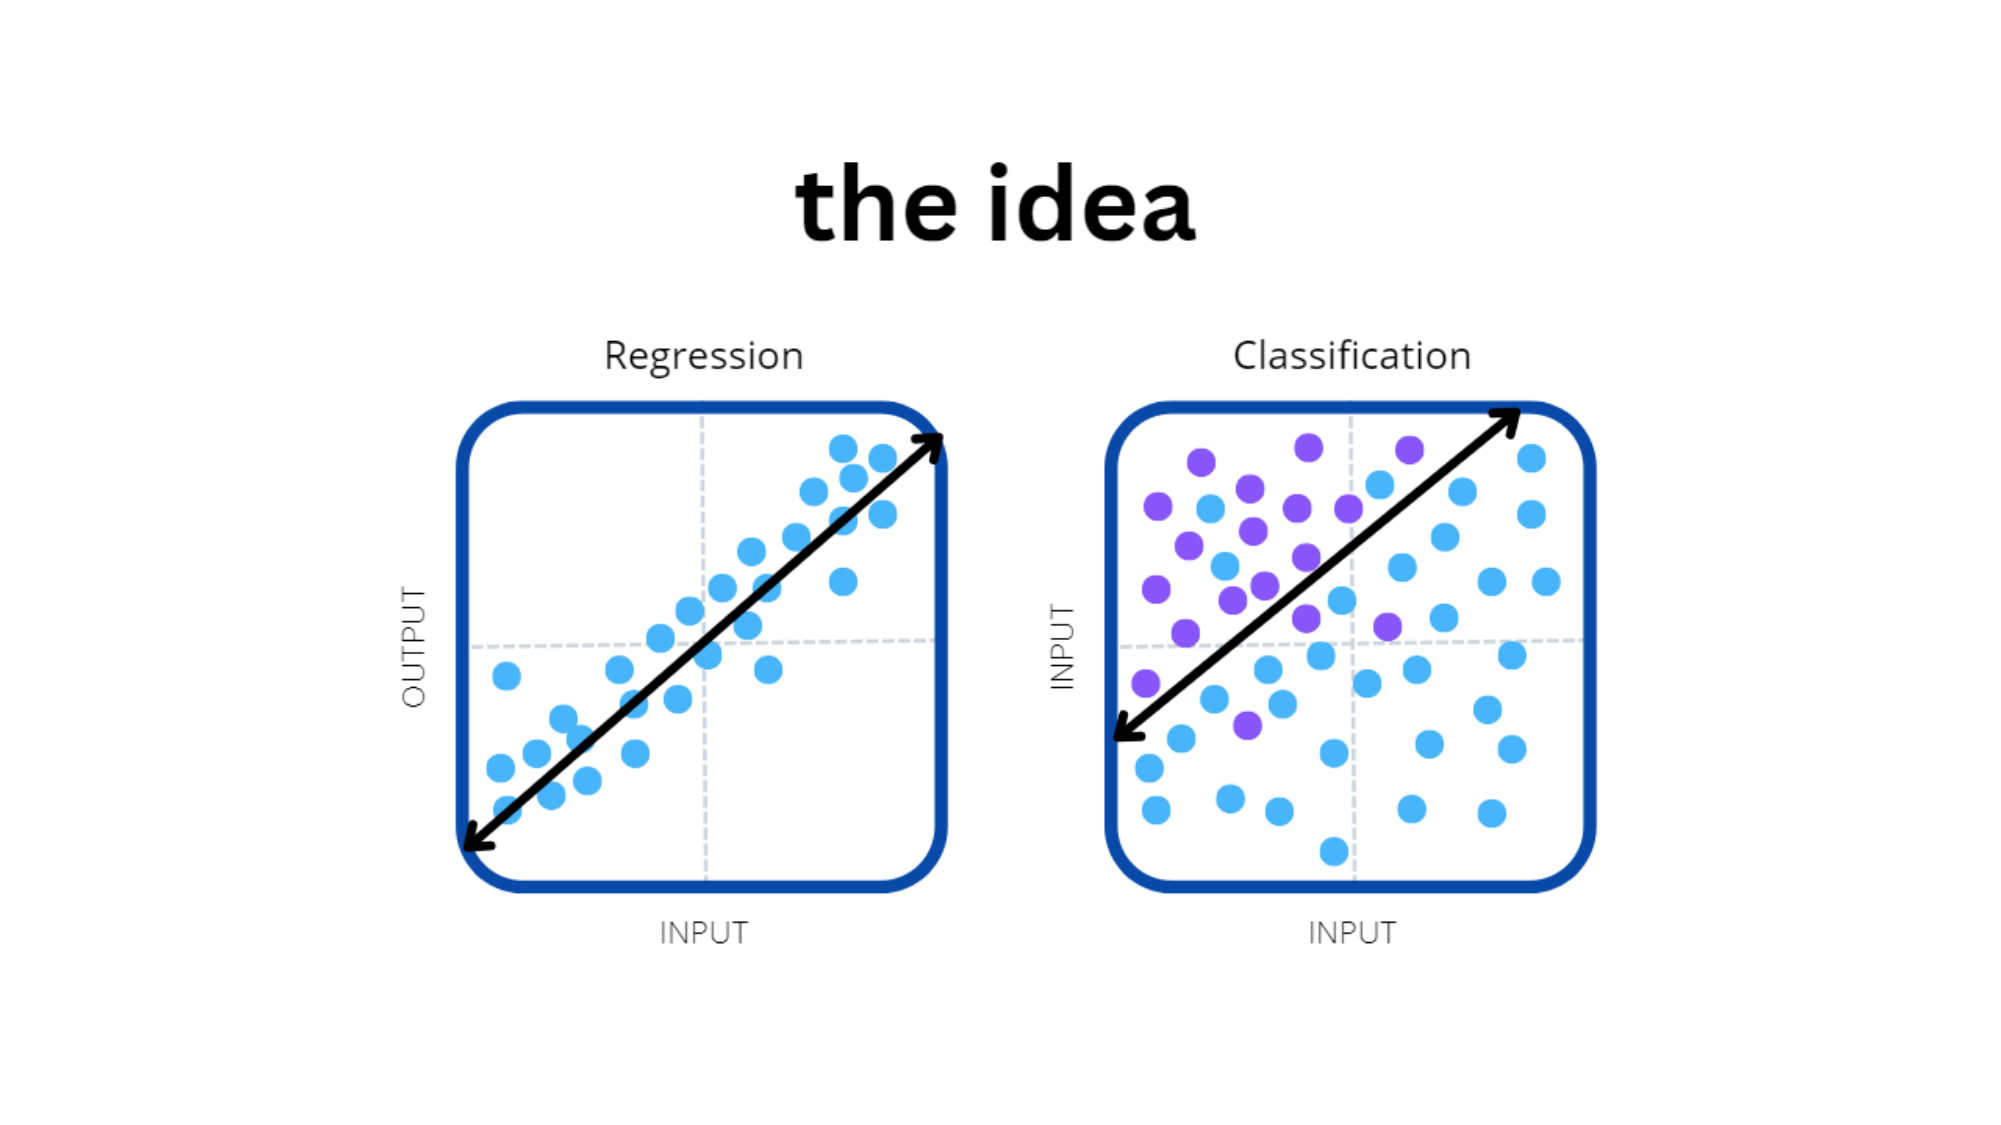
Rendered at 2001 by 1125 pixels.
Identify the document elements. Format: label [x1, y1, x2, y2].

text_box [137, 299, 1863, 1014]
picture [358, 125, 1642, 1000]
